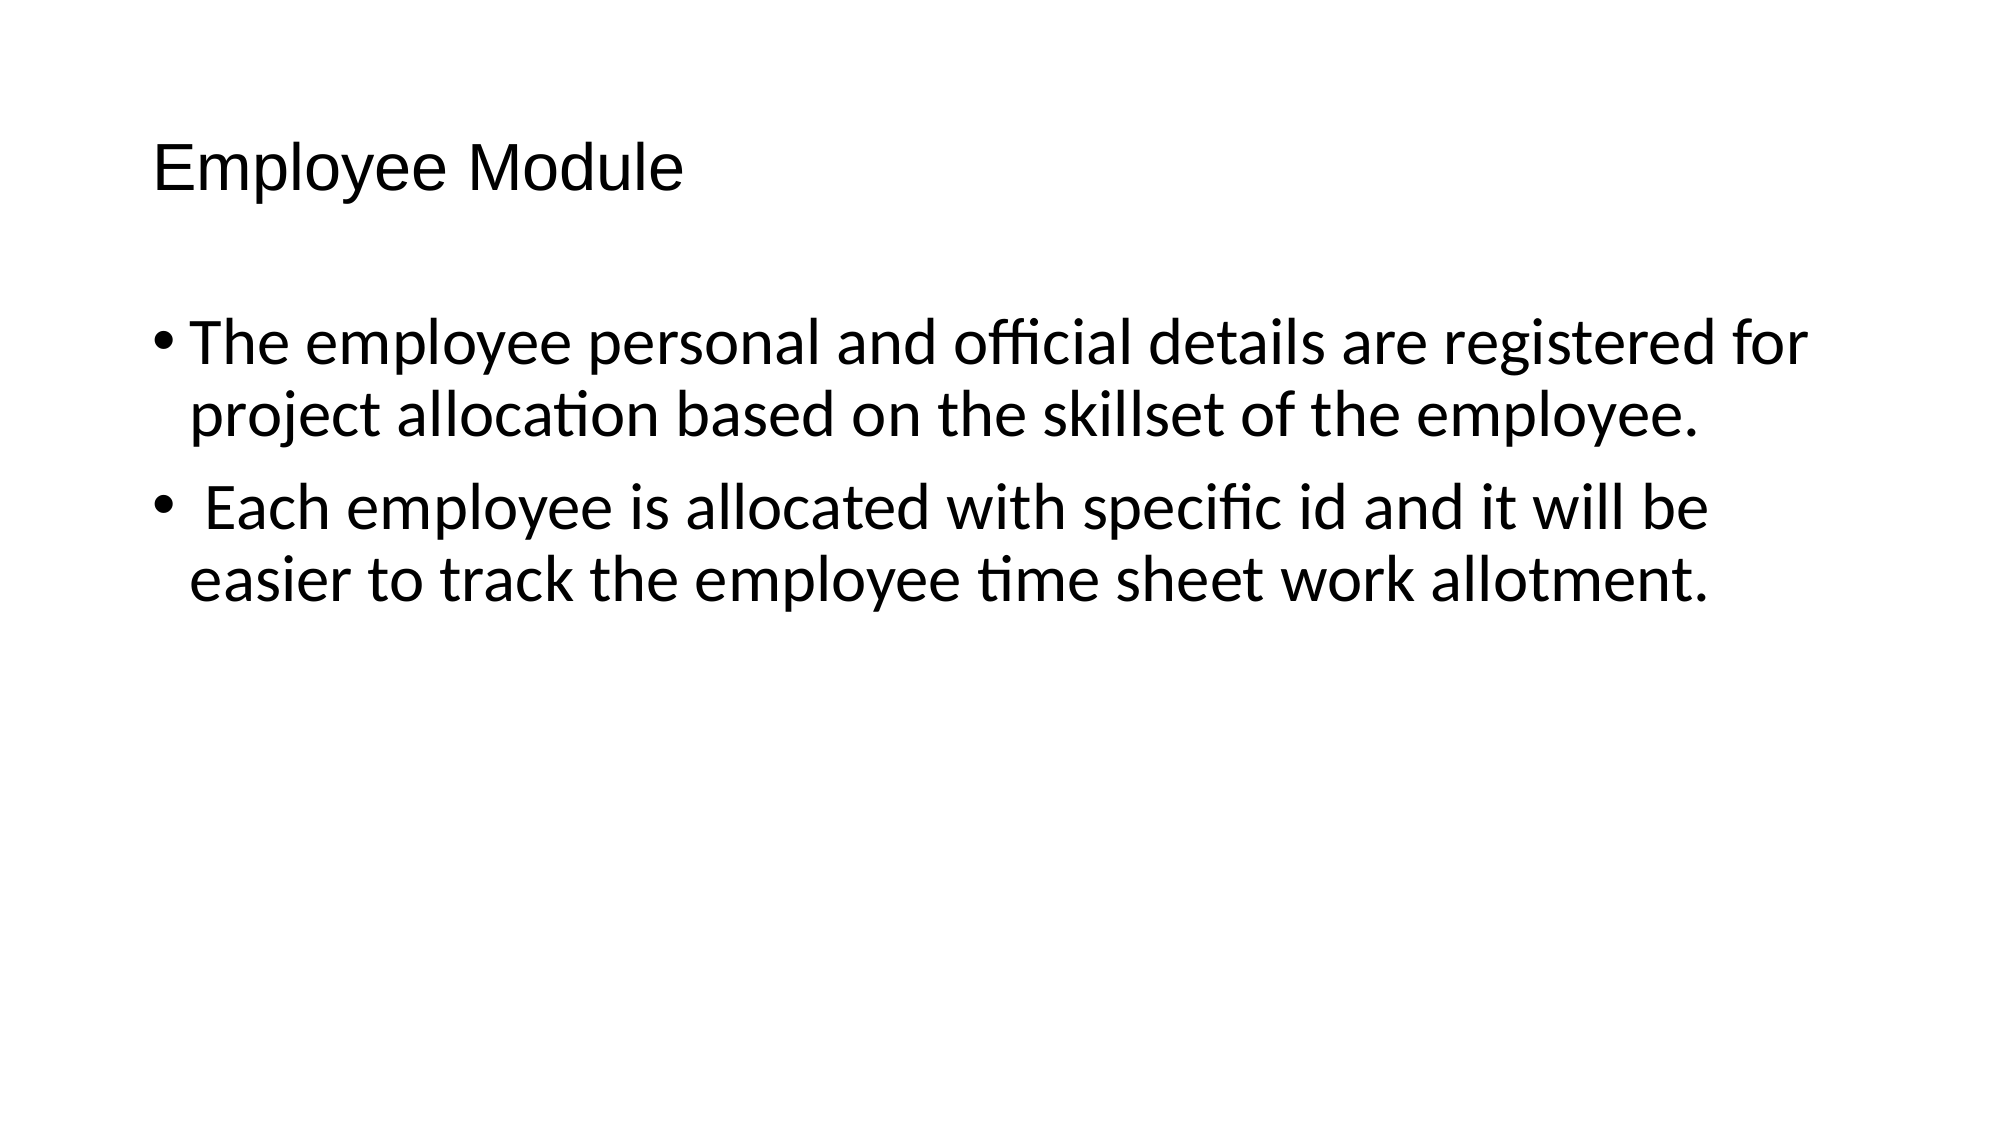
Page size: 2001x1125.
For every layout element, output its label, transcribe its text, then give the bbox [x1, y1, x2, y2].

title Employee Module [137, 59, 1863, 278]
list The employee personal and official details are registered for project allocation based on the skillset of the employee. Each employee is allocated with specific id and it will be easier to track the employee time sheet work allotment. [137, 299, 1863, 1014]
